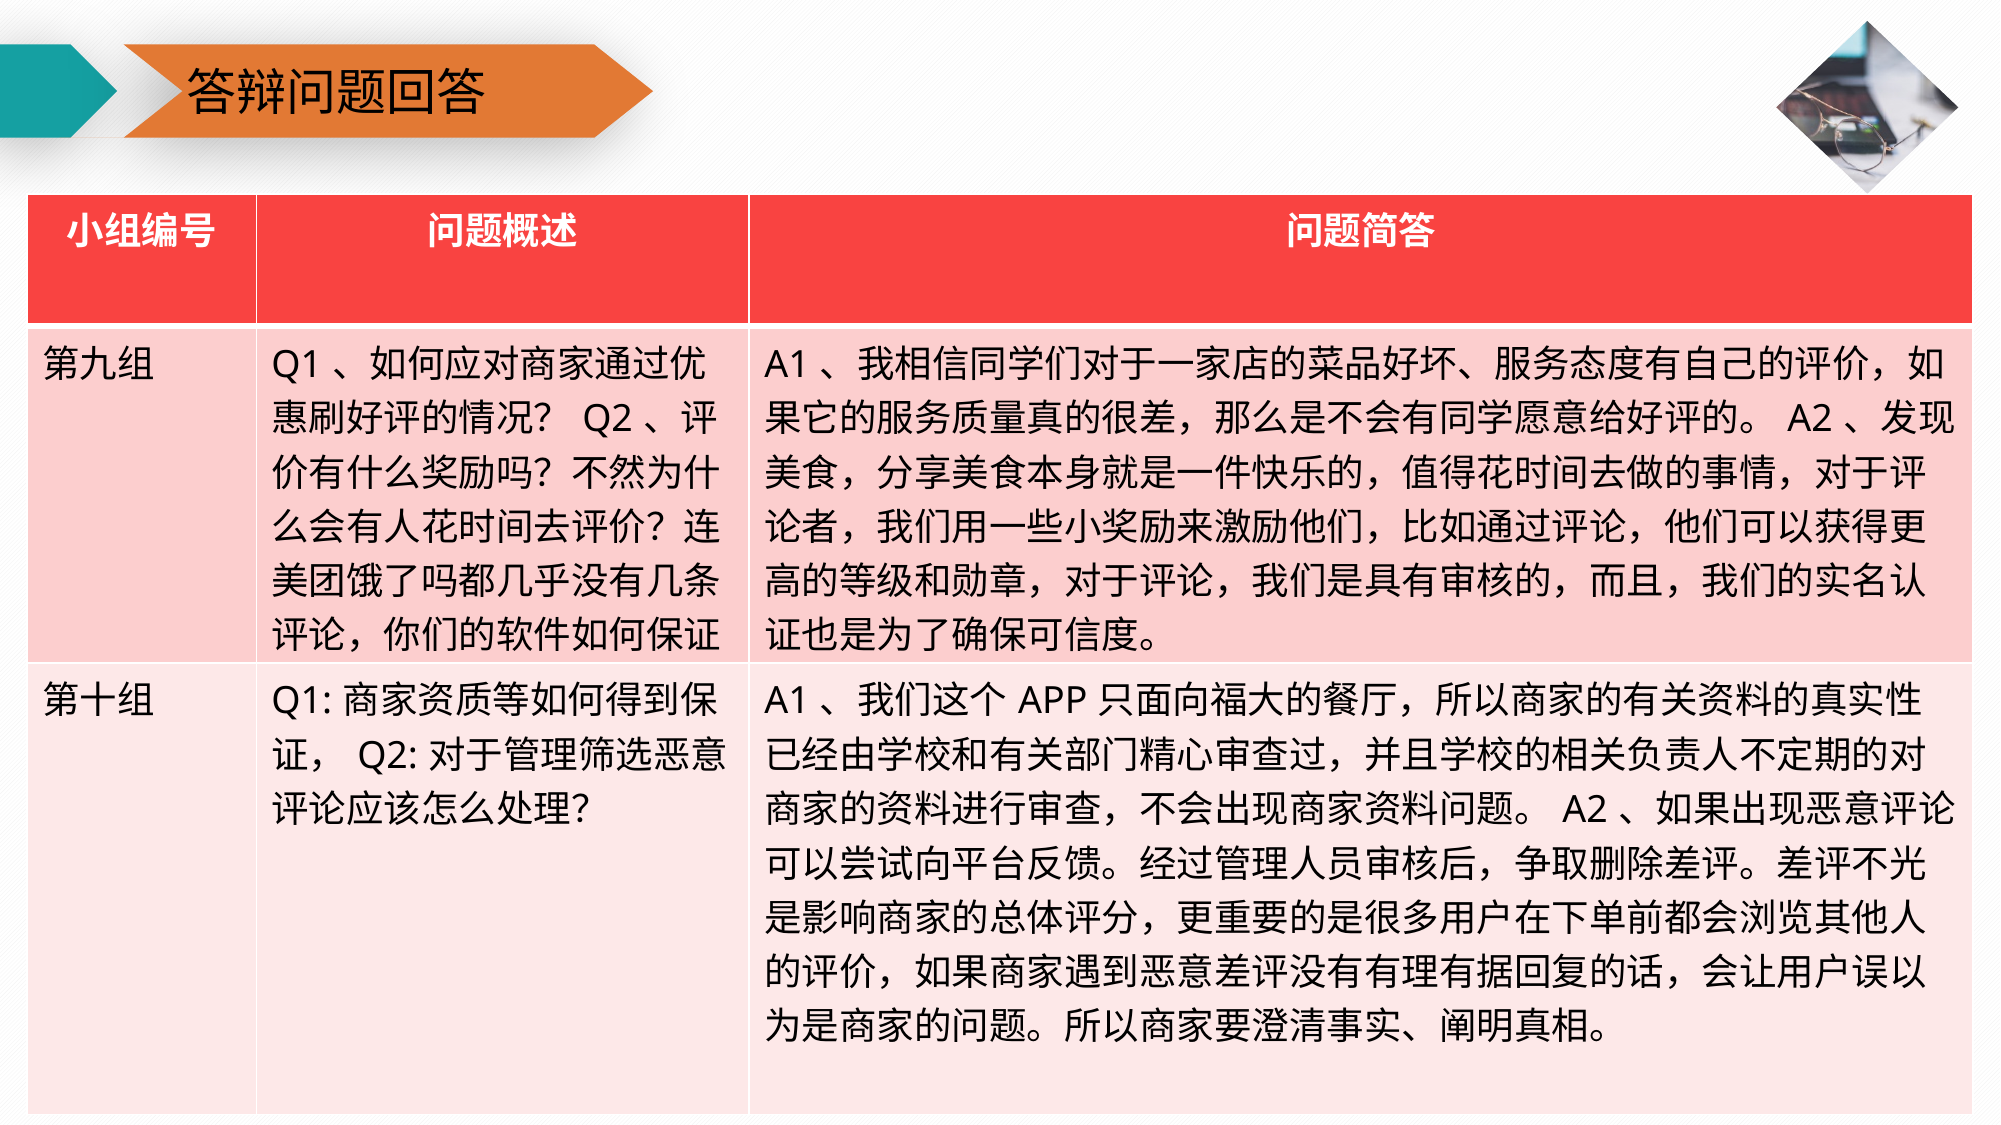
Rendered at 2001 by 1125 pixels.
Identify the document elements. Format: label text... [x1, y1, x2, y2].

text_box 答辩问题回答 [171, 53, 612, 129]
table_cell A1、我们这个APP只面向福大的餐厅，所以商家的有关资料的真实性已经由学校和有关部门精心审查过，并且学校的相关负责人不定期的对商家的资料进行审查，不会出现商家资料问题。A2、如果出现恶意评论可以尝试向平台反馈。经过管理人员审核后，争取删除差评。差评不光是影响商家的总体评分，更重要的是很多用户在下单前都会浏览其他人的评价，如果商家遇到恶意差评没有有理有据回复的话，会让用户误以为是商家的问题。所以商家要澄清事实、阐明真相。 [750, 664, 1972, 1114]
table_cell 第九组 [28, 329, 256, 662]
text_box [59, 98, 607, 139]
text_box [612, 57, 655, 125]
table_cell A1、我相信同学们对于一家店的菜品好坏、服务态度有自己的评价，如果它的服务质量真的很差，那么是不会有同学愿意给好评的。A2、发现美食，分享美食本身就是一件快乐的，值得花时间去做的事情，对于评论者，我们用一些小奖励来激励他们，比如通过评论，他们可以获得更高的等级和勋章，对于评论，我们是具有审核的，而且，我们的实名认证也是为了确保可信度。 [750, 329, 1972, 662]
text_box [120, 43, 607, 84]
table_header 问题简答 [750, 195, 1972, 323]
table_cell 第十组 [28, 664, 256, 1114]
text_box [1774, 19, 1960, 196]
table_cell Q1:商家资质等如何得到保证，Q2:对于管理筛选恶意评论应该怎么处理？ [257, 664, 748, 1114]
table_cell Q1、如何应对商家通过优惠刷好评的情况？Q2、评价有什么奖励吗？不然为什么会有人花时间去评价？连美团饿了吗都几乎没有几条评论，你们的软件如何保证评论的基数和可信度？ [257, 329, 748, 662]
table_header 小组编号 [28, 195, 256, 323]
text_box [0, 43, 102, 139]
table_header 问题概述 [257, 195, 748, 323]
